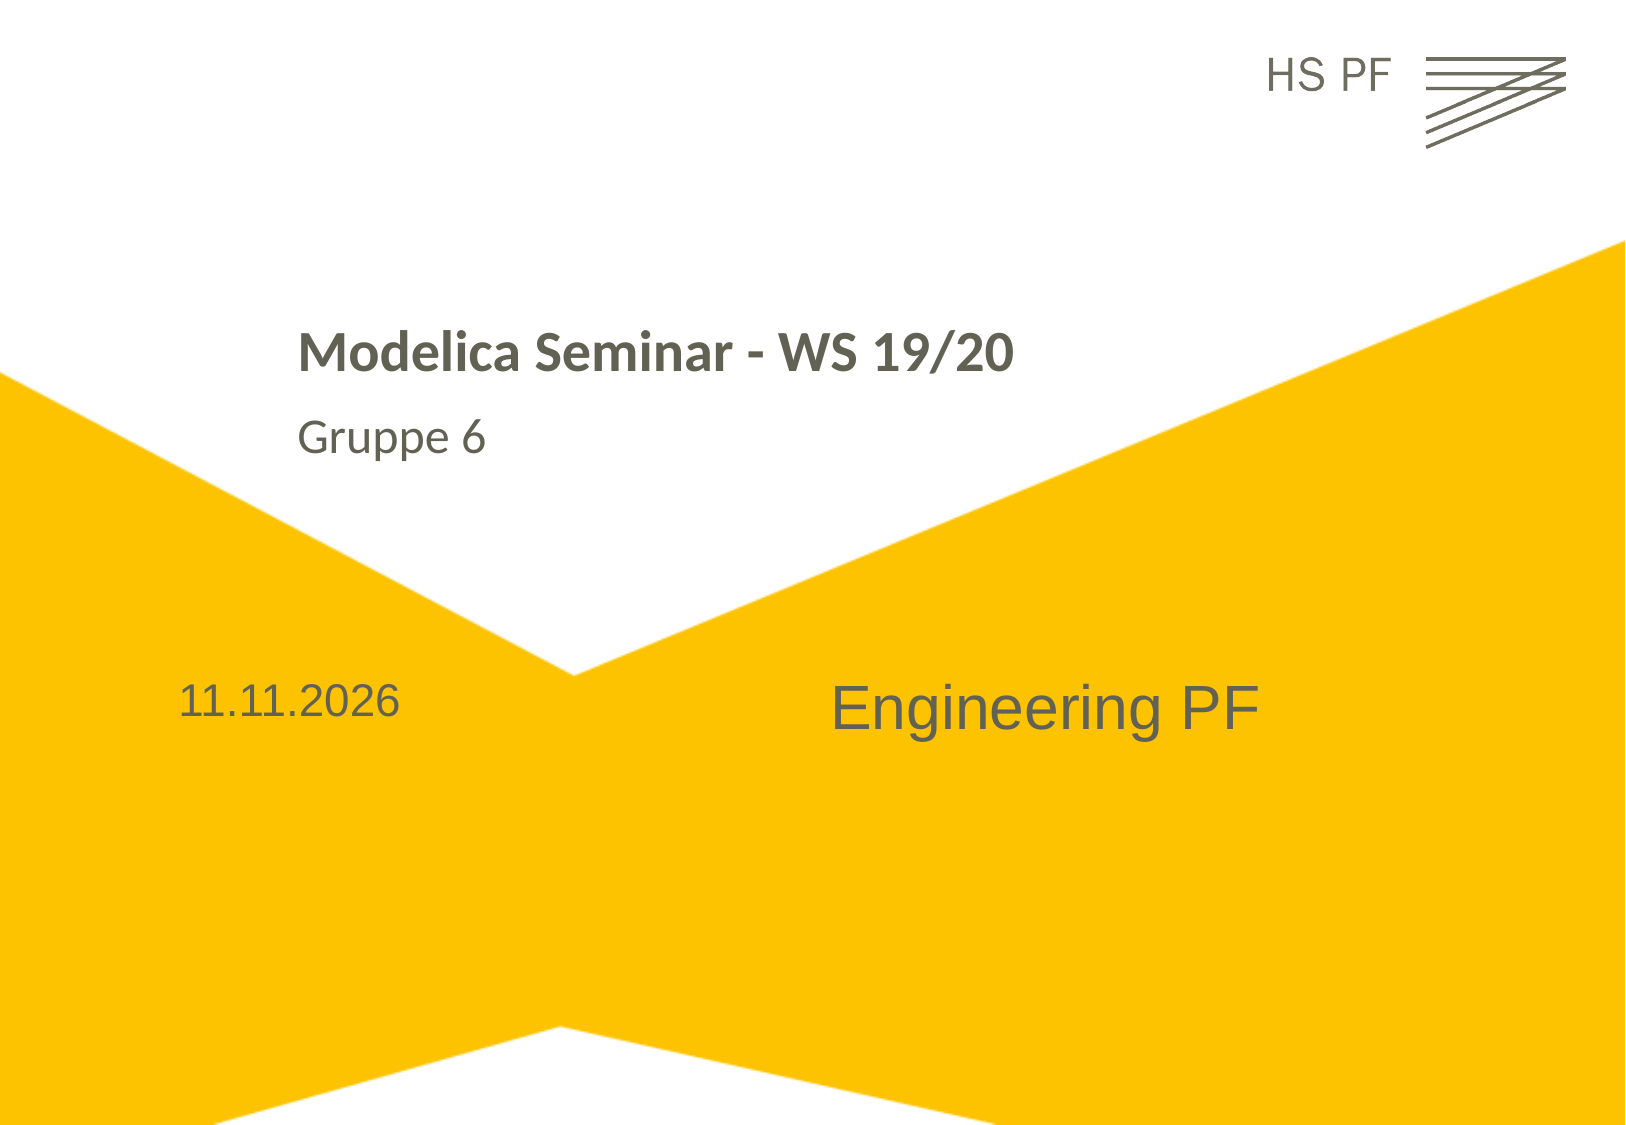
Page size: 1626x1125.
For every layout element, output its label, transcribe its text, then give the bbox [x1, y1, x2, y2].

picture [0, 17, 1625, 1125]
list 29.10.2019 [178, 676, 795, 922]
list Engineering PF [830, 667, 1565, 993]
text_box Modelica Seminar - WS 19/20 Gruppe 6 [282, 306, 1066, 471]
